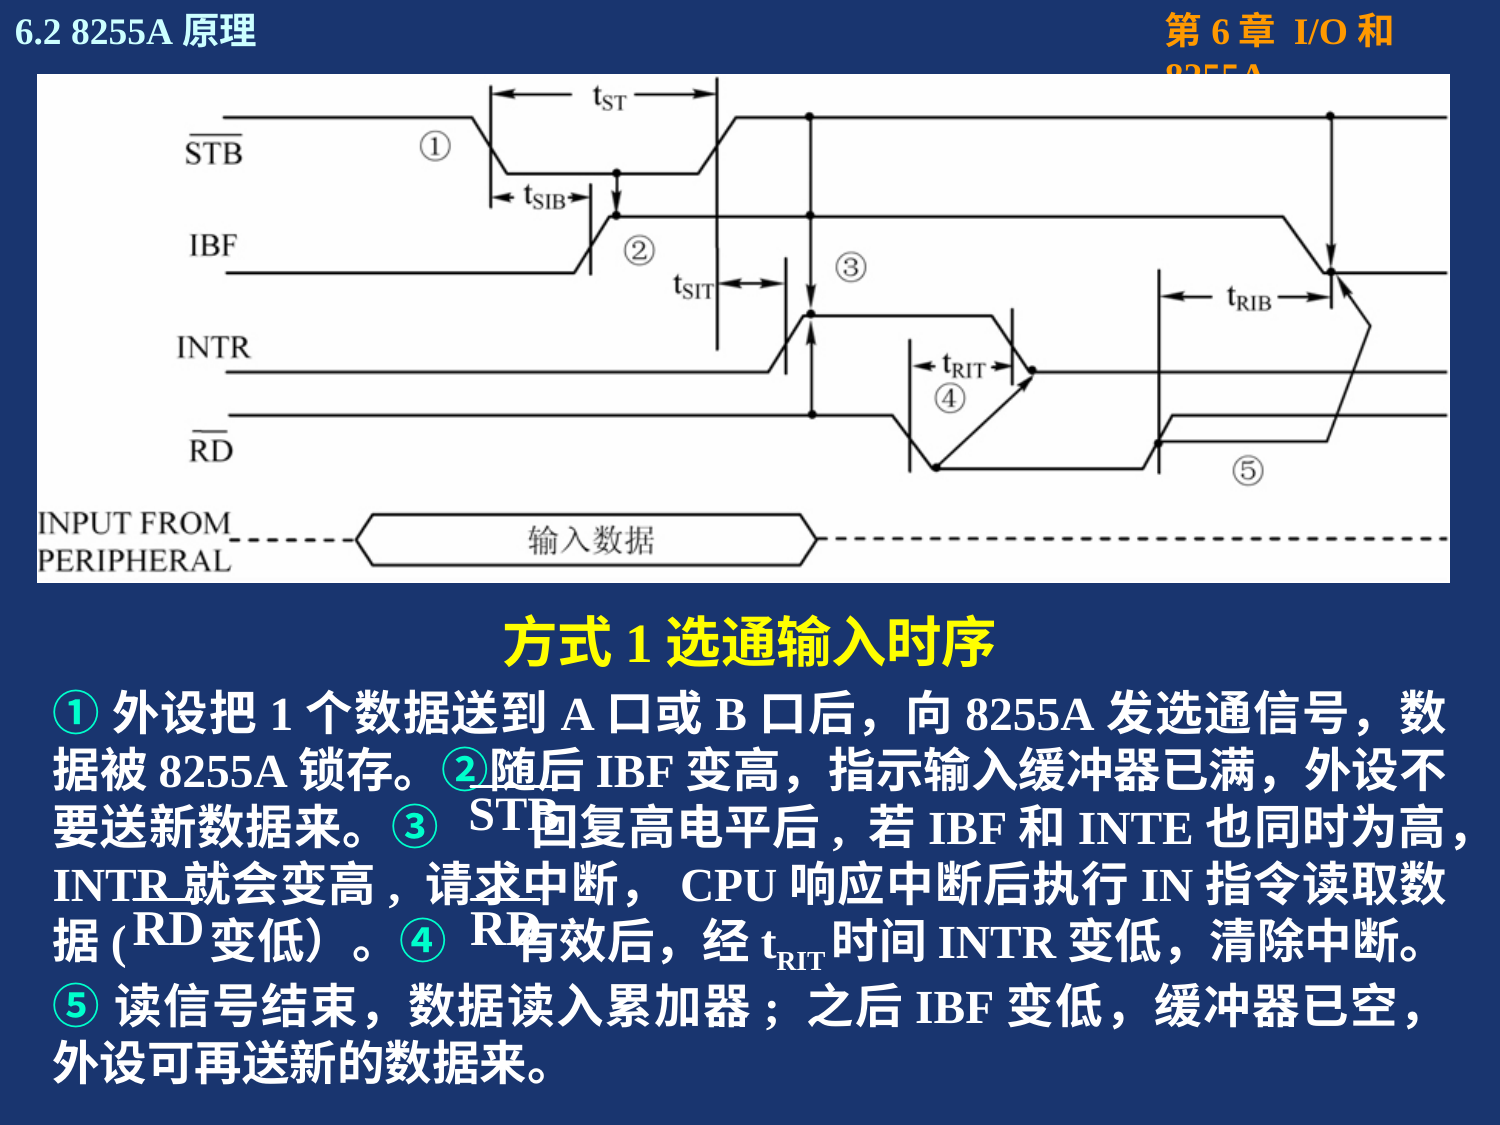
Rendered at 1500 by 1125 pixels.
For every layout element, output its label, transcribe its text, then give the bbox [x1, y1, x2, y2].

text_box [124, 887, 213, 955]
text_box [462, 887, 551, 955]
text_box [462, 774, 567, 844]
list 方式1选通输入时序 ①外设把1个数据送到A口或B口后，向8255A发选通信号，数据被8255A锁存。②随后IBF变高，指示输入缓冲器已满，外设不要送新数据来。③ 回复高电平后, 若IBF和INTE也同时为高，INTR就会变高, 请求中断，CPU响应中断后执行IN指令读取数据( 变低）。④ 有效后，经tRIT时间INTR变低，清除中断。⑤ 读信号结束，数据读入累加器; 之后IBF变低，缓冲器已空，外设可再送新的数据来。 [37, 600, 1463, 1100]
picture [37, 74, 1451, 583]
